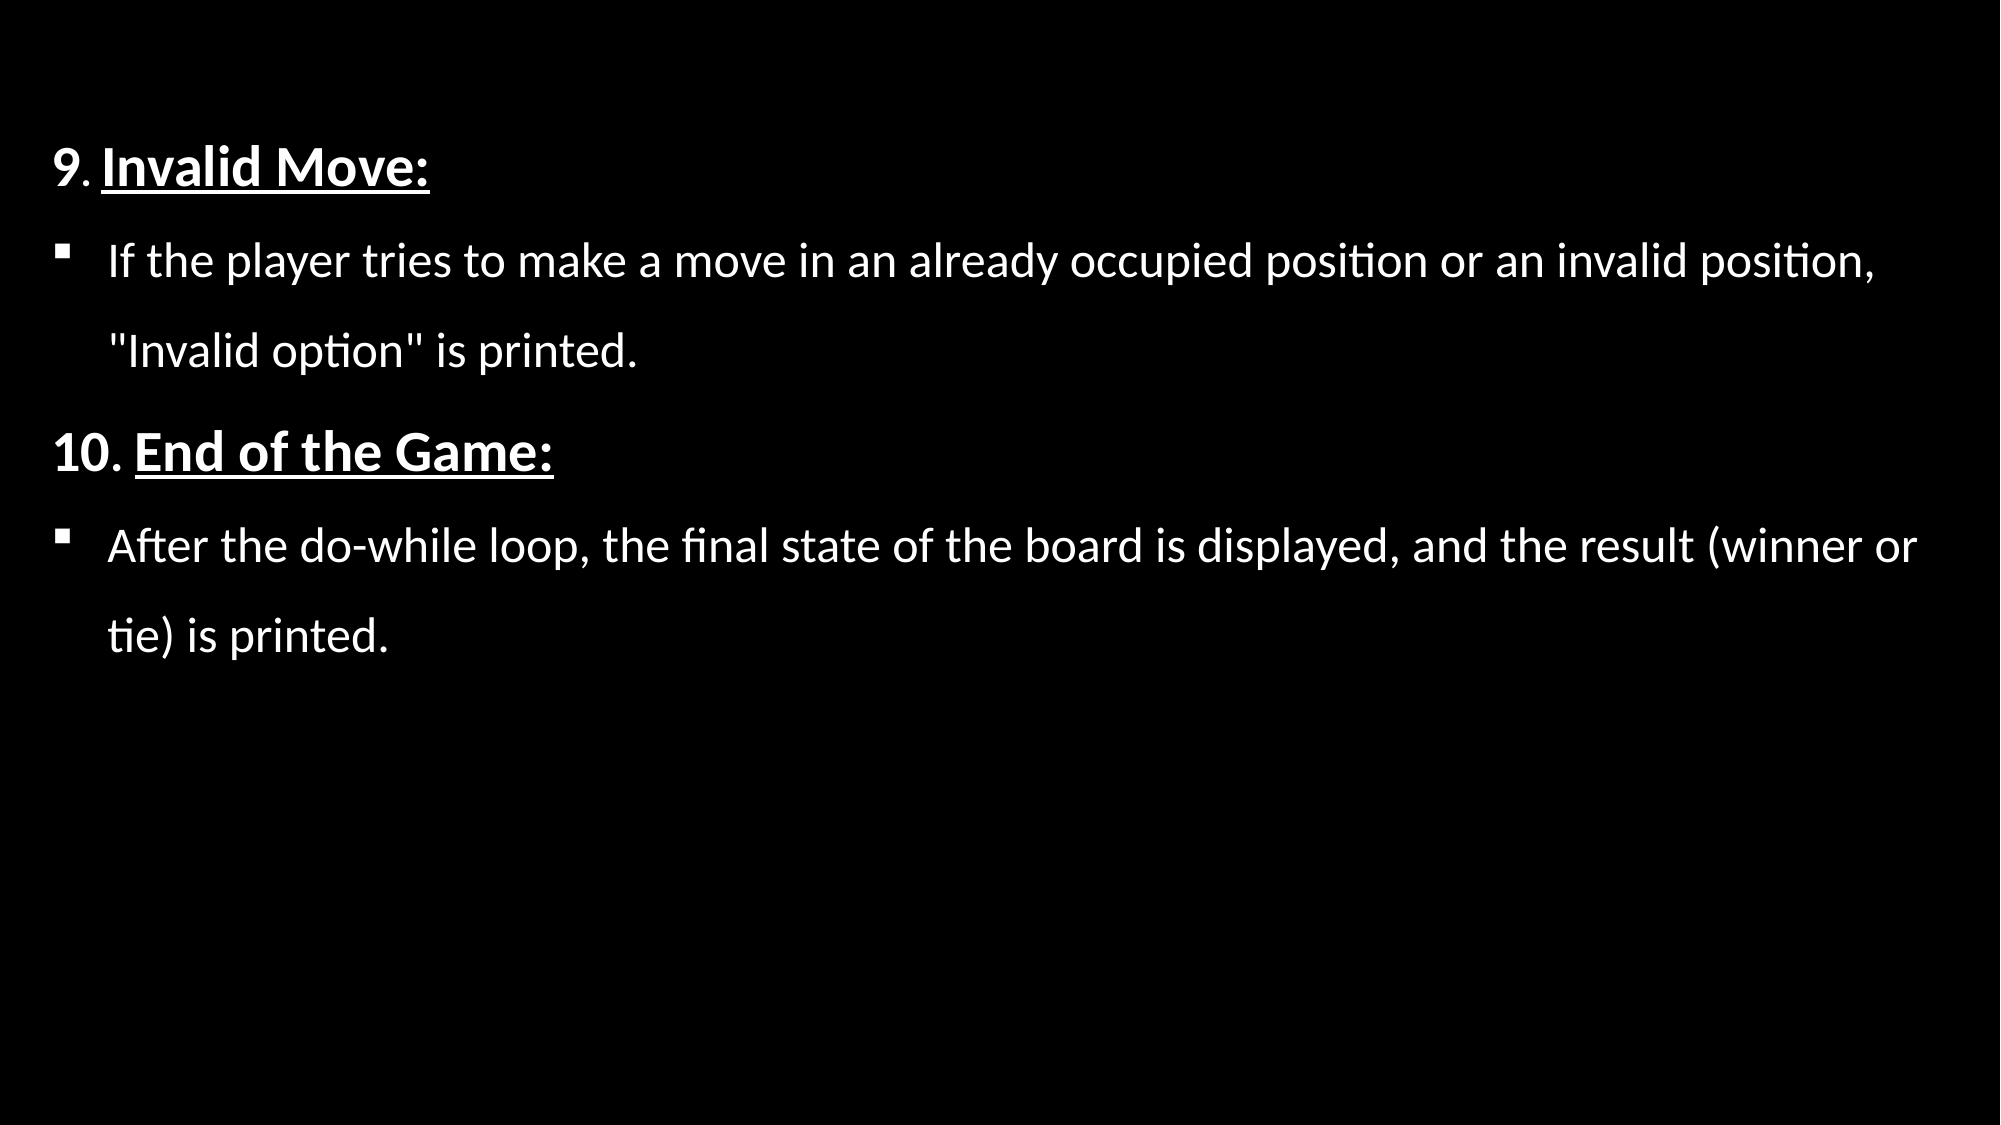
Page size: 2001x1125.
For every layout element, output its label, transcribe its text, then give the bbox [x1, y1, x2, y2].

text_box 9. Invalid Move: If the player tries to make a move in an already occupied position or an invalid position, "Invalid option" is printed. 10. End of the Game: After the do-while loop, the final state of the board is displayed, and the result (winner or tie) is printed. [36, 85, 1955, 671]
